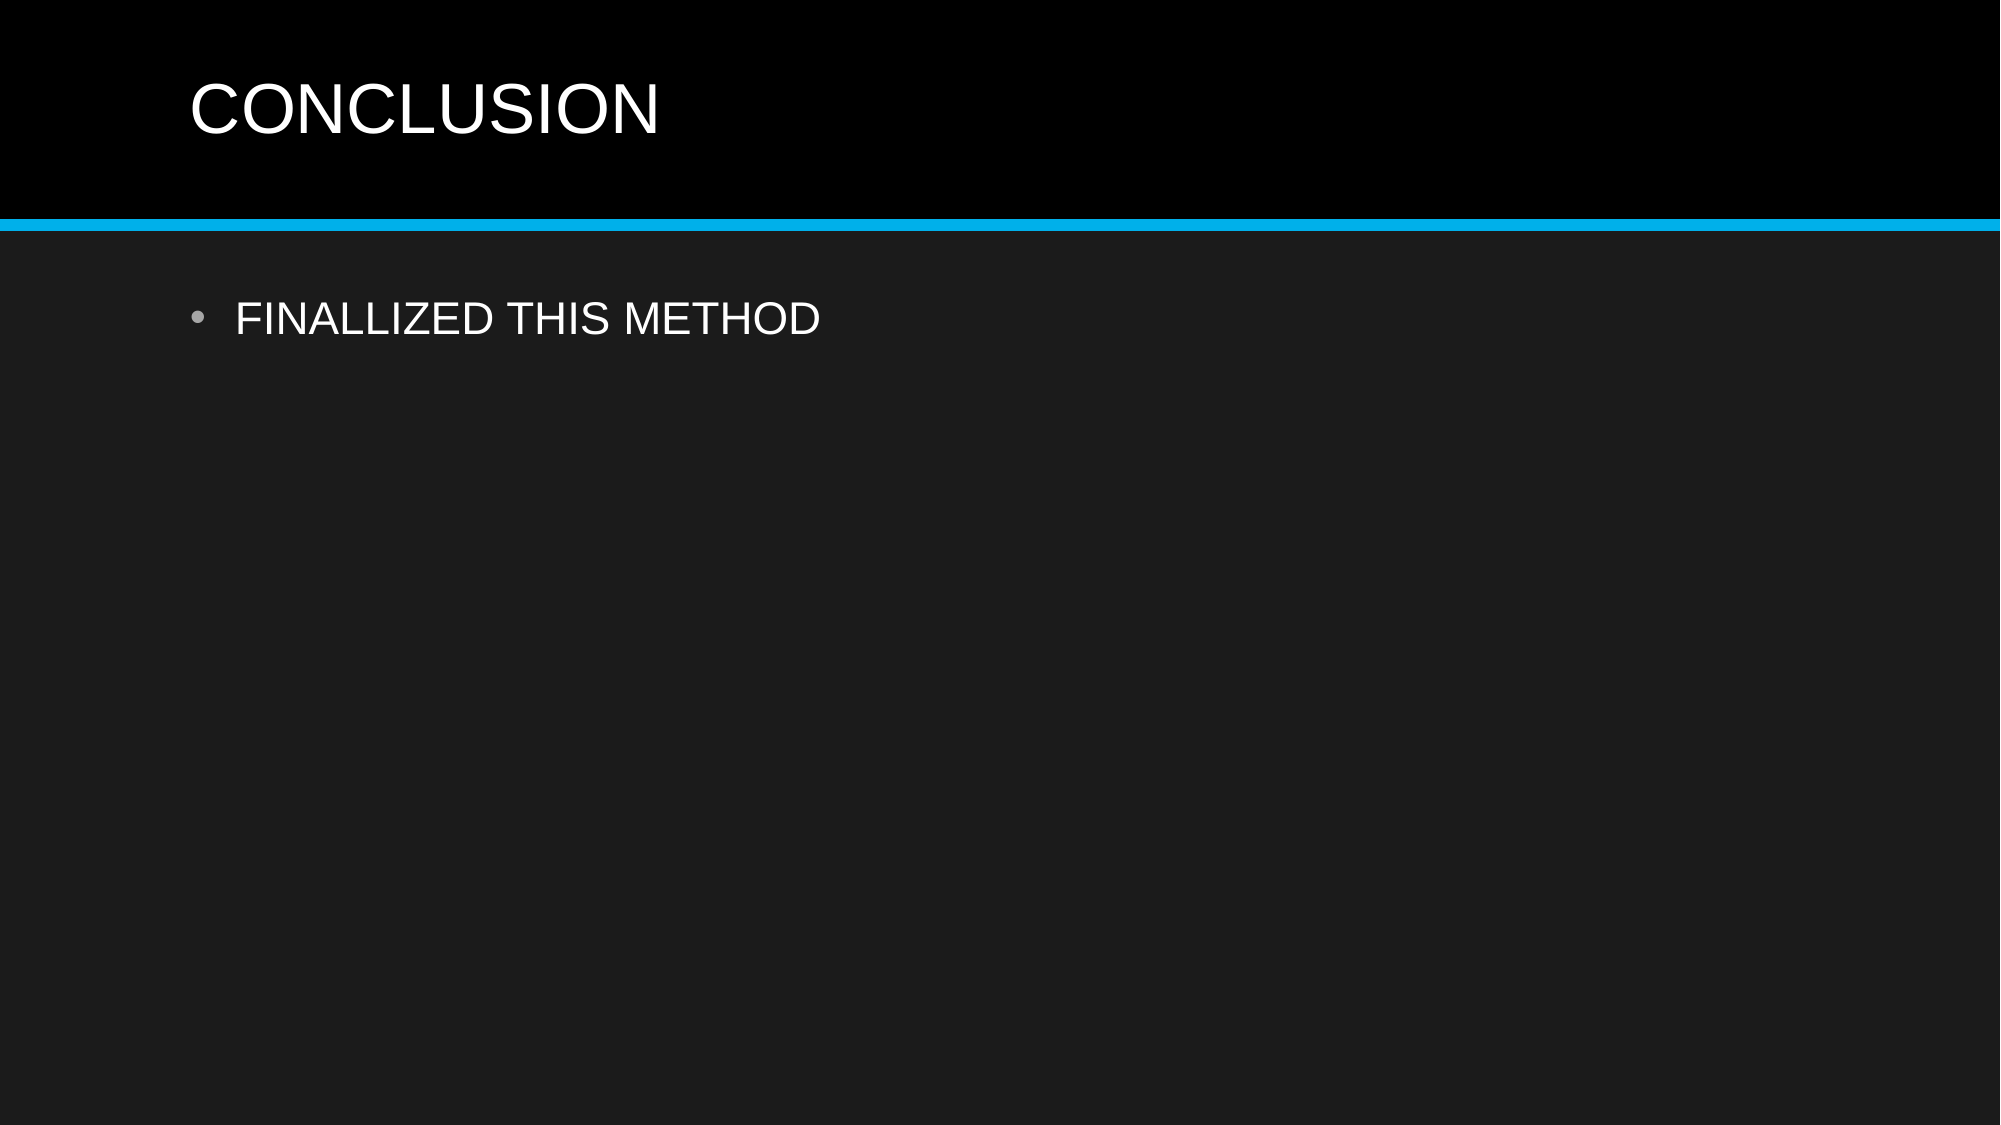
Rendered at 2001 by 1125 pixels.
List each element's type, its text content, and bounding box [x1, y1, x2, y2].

list FINALLIZED THIS METHOD [174, 281, 1825, 1013]
title CONCLUSION [174, 20, 1825, 201]
